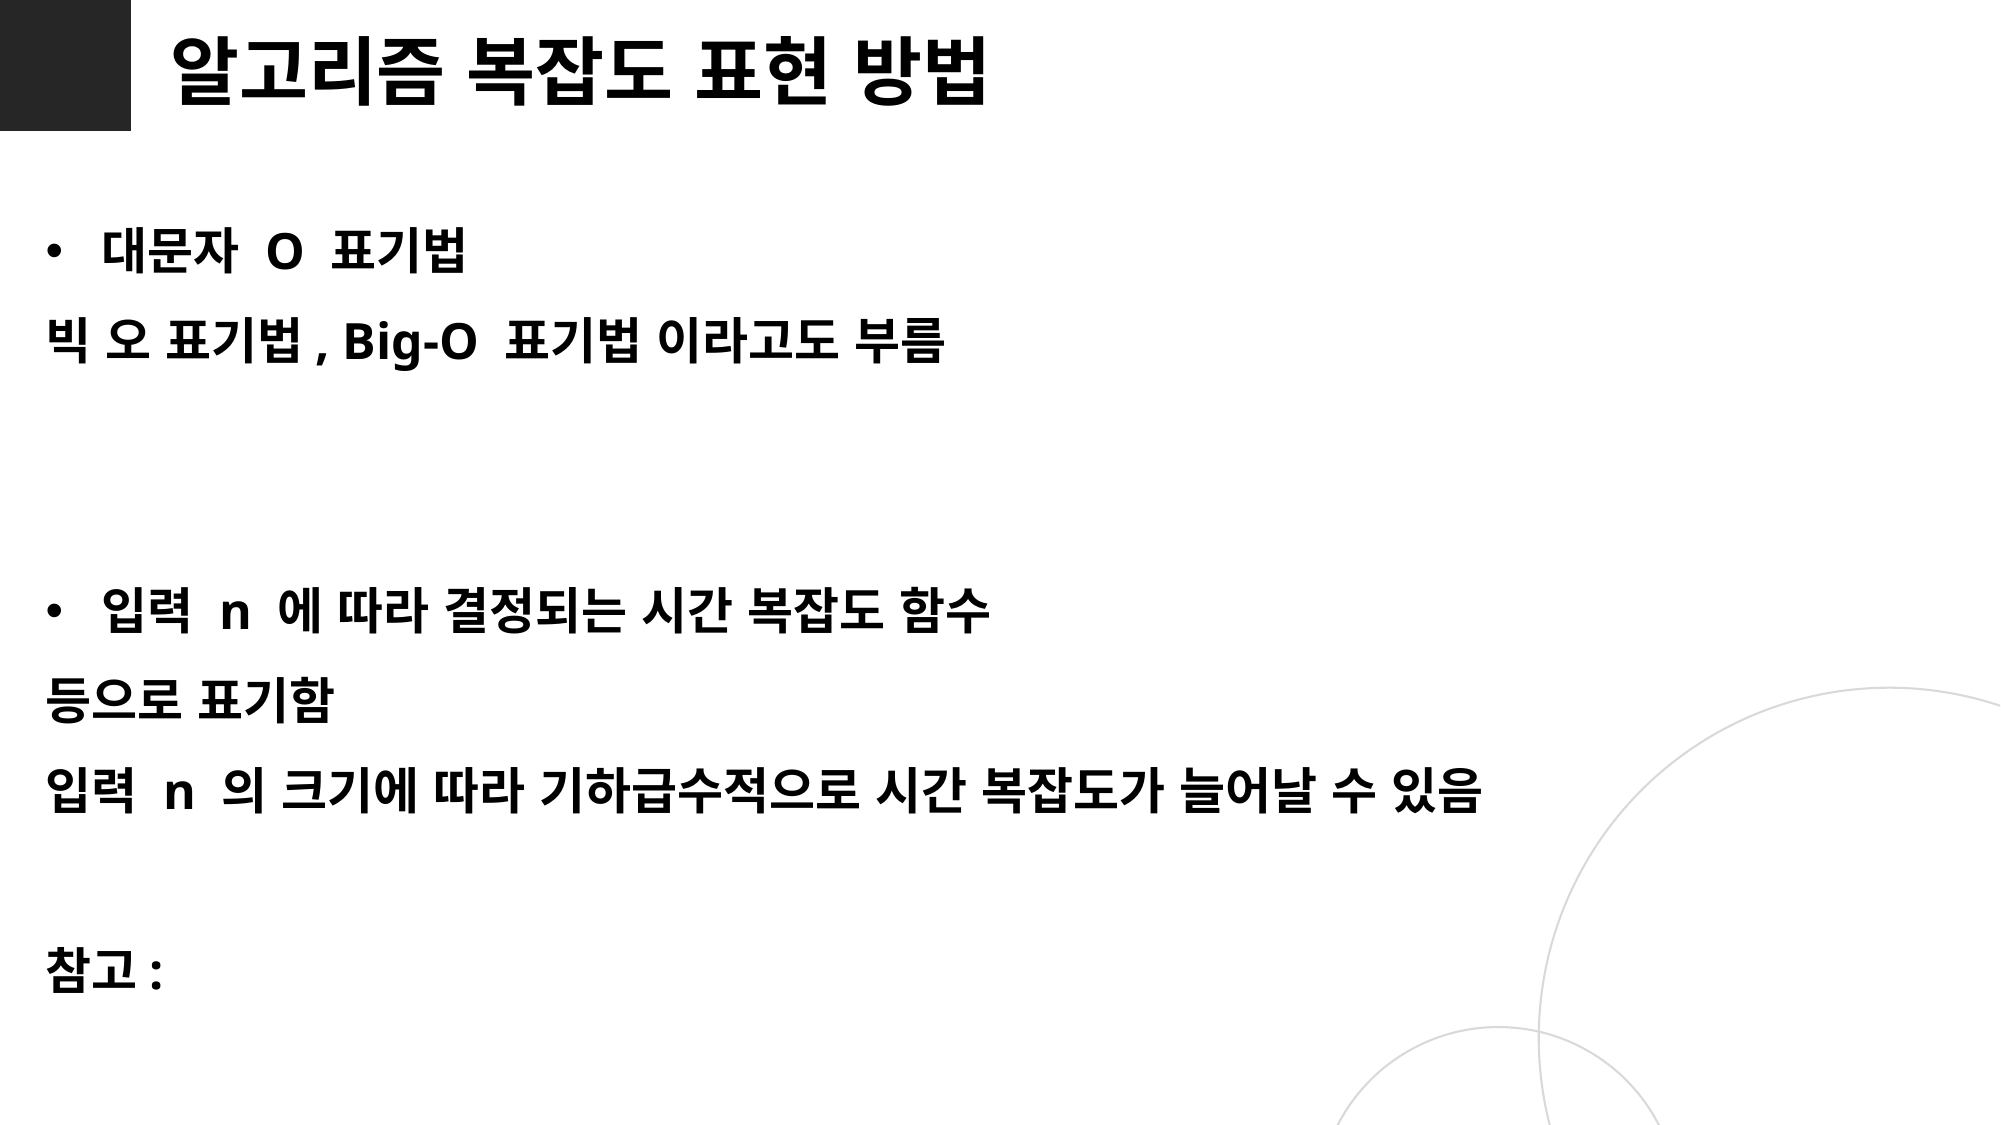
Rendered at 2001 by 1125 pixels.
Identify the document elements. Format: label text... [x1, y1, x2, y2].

text_box 알고리즘 복잡도 표현 방법 [155, 17, 1230, 123]
text_box [0, 0, 132, 132]
